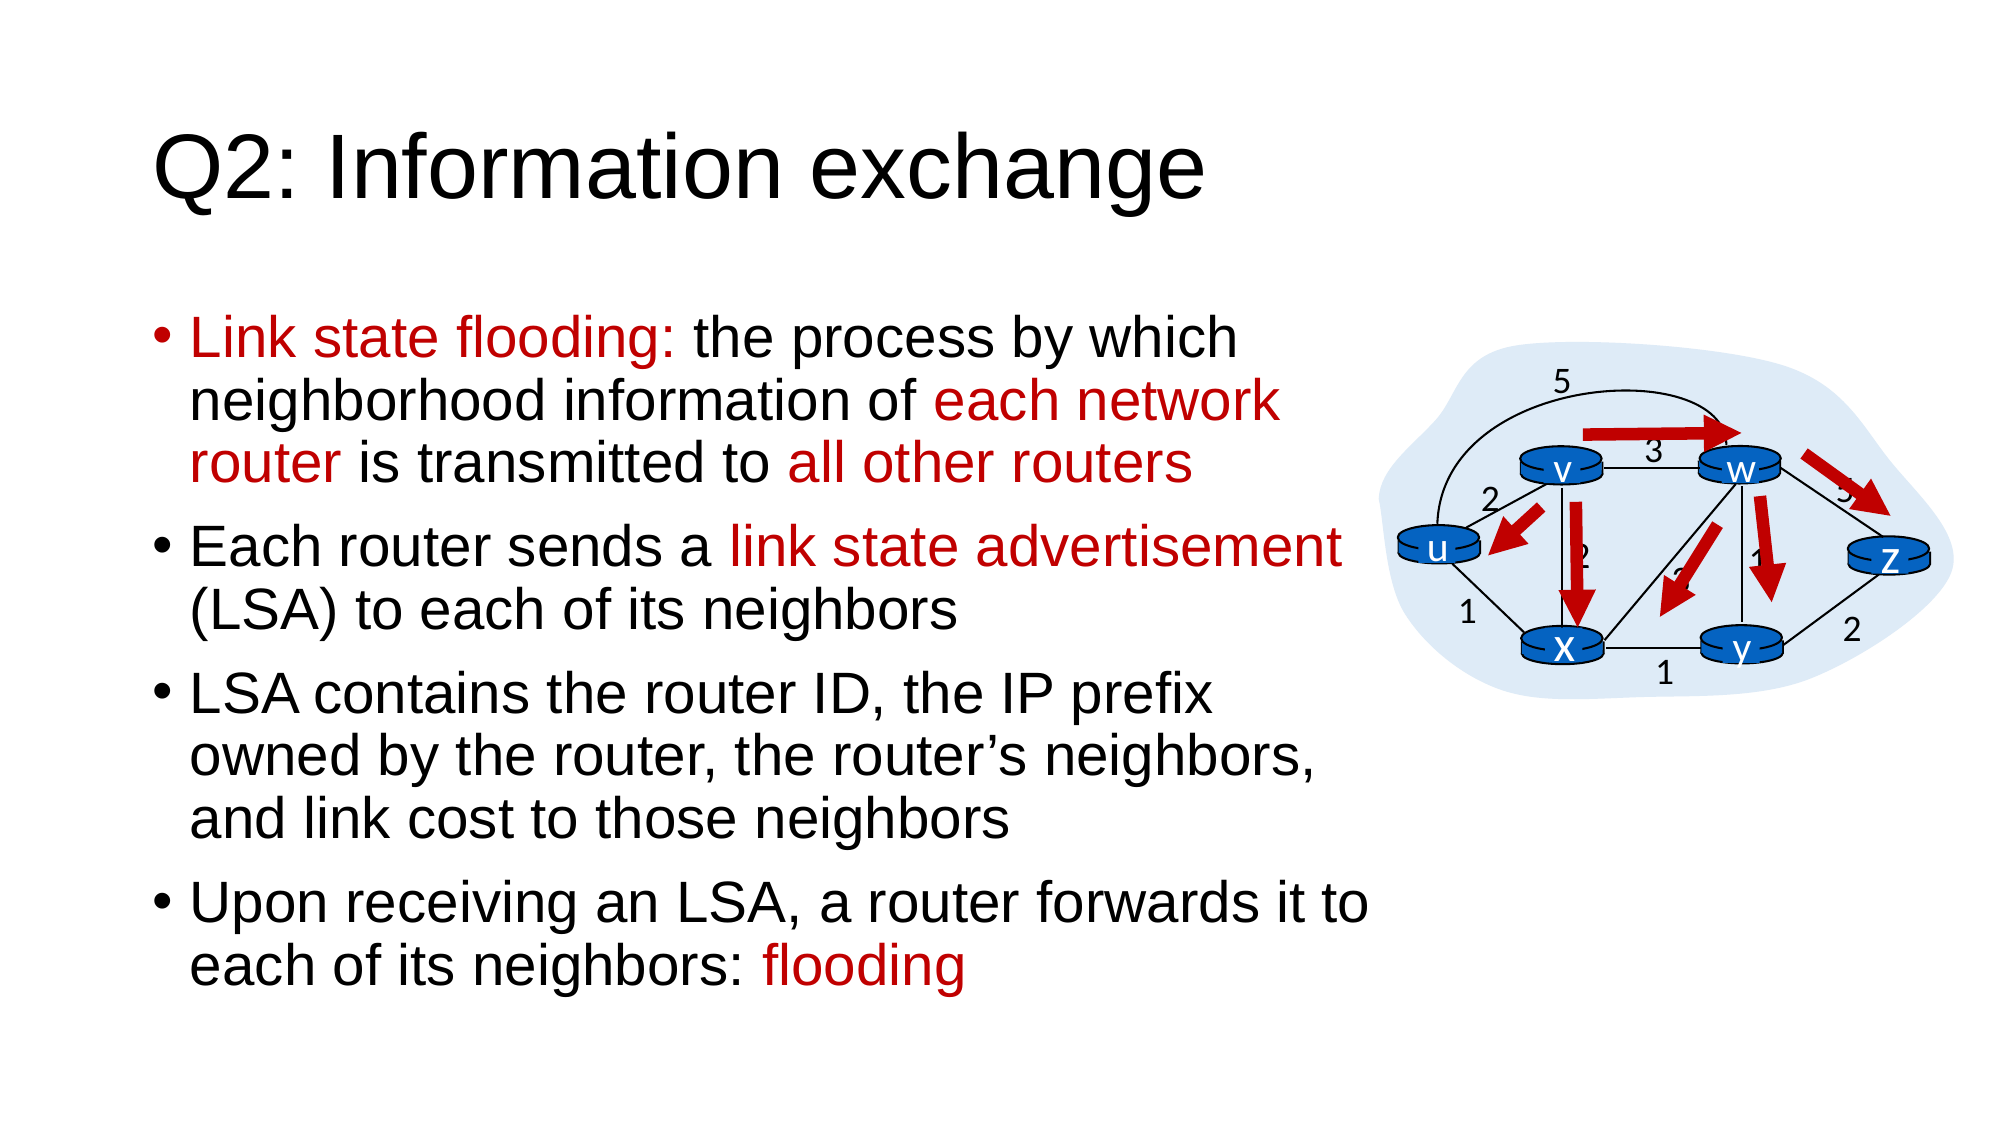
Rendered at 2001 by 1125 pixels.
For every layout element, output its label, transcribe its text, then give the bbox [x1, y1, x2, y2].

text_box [1488, 506, 1542, 556]
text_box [1759, 496, 1772, 603]
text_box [1659, 524, 1718, 617]
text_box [1804, 453, 1891, 516]
title Q2: Information exchange [137, 59, 1863, 278]
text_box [1378, 336, 1965, 704]
list Link state flooding: the process by which neighborhood information of each network router is transmitted to all other routers Each router sends a link state advertisement (LSA) to each of its neighbors LSA contains the router ID, the IP prefix owned by the router, the router’s neighbors, and link cost to those neighbors Upon receiving an LSA, a router forwards it to each of its neighbors: flooding [137, 299, 1394, 1110]
